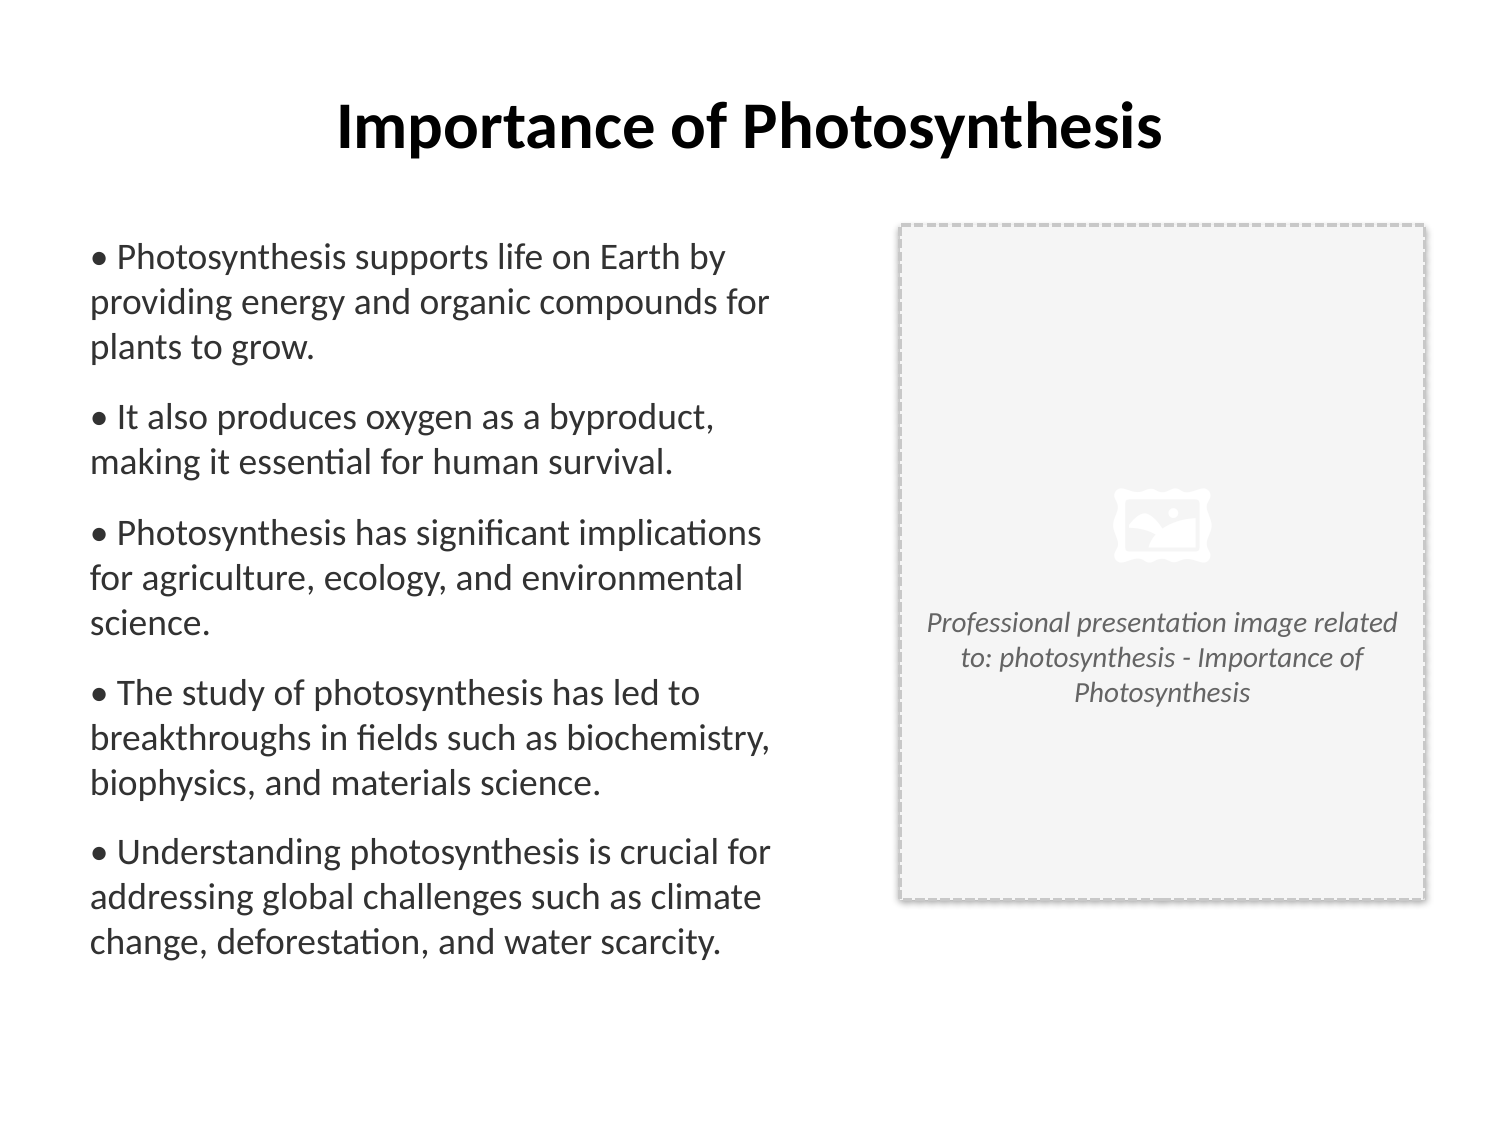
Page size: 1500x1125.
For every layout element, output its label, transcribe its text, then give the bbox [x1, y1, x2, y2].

text_box • Photosynthesis supports life on Earth by providing energy and organic compounds for plants to grow. • It also produces oxygen as a byproduct, making it essential for human survival. • Photosynthesis has significant implications for agriculture, ecology, and environmental science. • The study of photosynthesis has led to breakthroughs in fields such as biochemistry, biophysics, and materials science. • Understanding photosynthesis is crucial for addressing global challenges such as climate change, deforestation, and water scarcity. [74, 224, 825, 970]
text_box Importance of Photosynthesis [321, 74, 1179, 170]
text_box 🖼️ Professional presentation image related to: photosynthesis - Importance of Photosynthesis [899, 224, 1426, 901]
